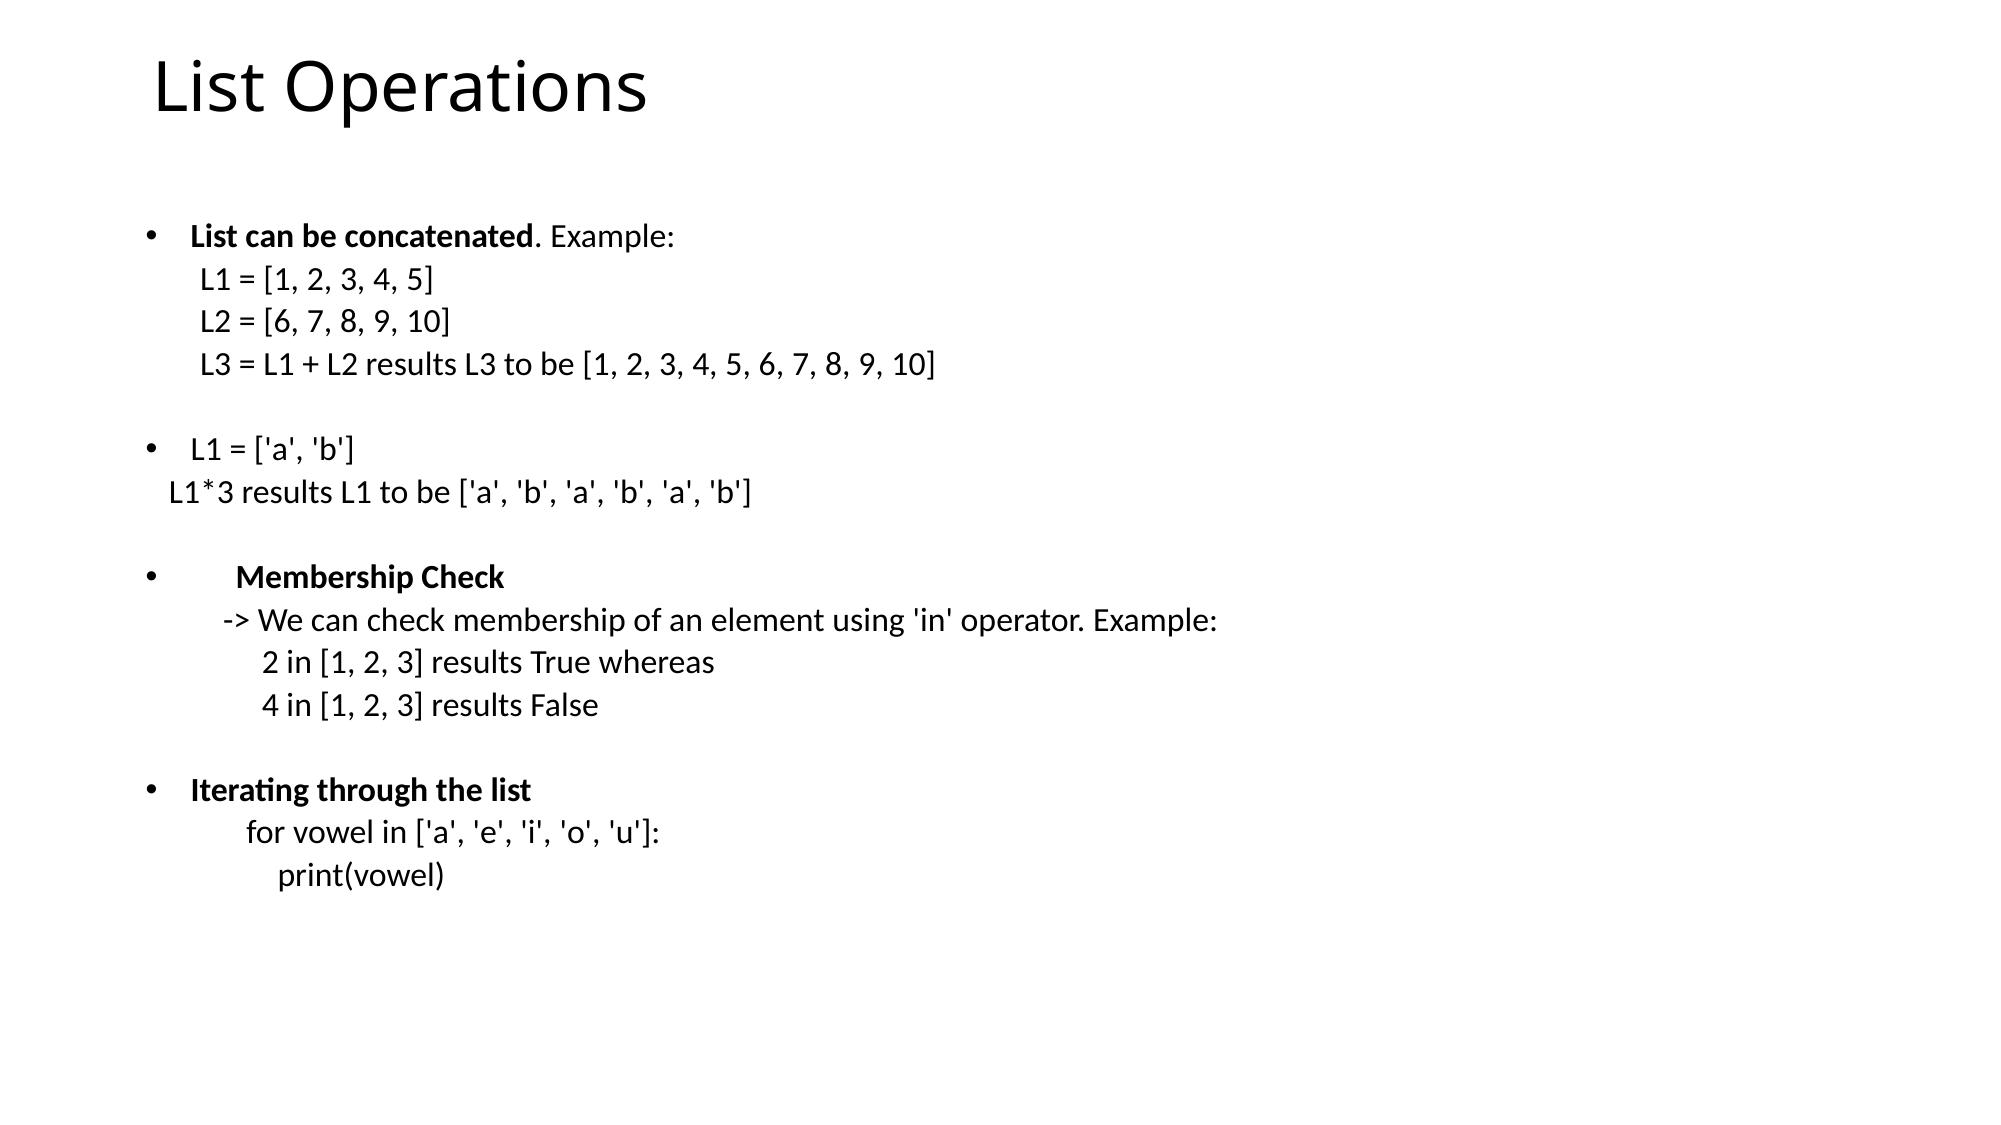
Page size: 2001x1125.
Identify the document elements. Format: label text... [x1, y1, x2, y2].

list List can be concatenated. Example: L1 = [1, 2, 3, 4, 5] L2 = [6, 7, 8, 9, 10] L3 = L1 + L2 results L3 to be [1, 2, 3, 4, 5, 6, 7, 8, 9, 10] L1 = ['a', 'b'] L1*3 results L1 to be ['a', 'b', 'a', 'b', 'a', 'b'] Membership Check -> We can check membership of an element using 'in' operator. Example: 2 in [1, 2, 3] results True whereas 4 in [1, 2, 3] results False Iterating through the list for vowel in ['a', 'e', 'i', 'o', 'u']: print(vowel) [130, 211, 1856, 1029]
title List Operations [137, 43, 1863, 135]
